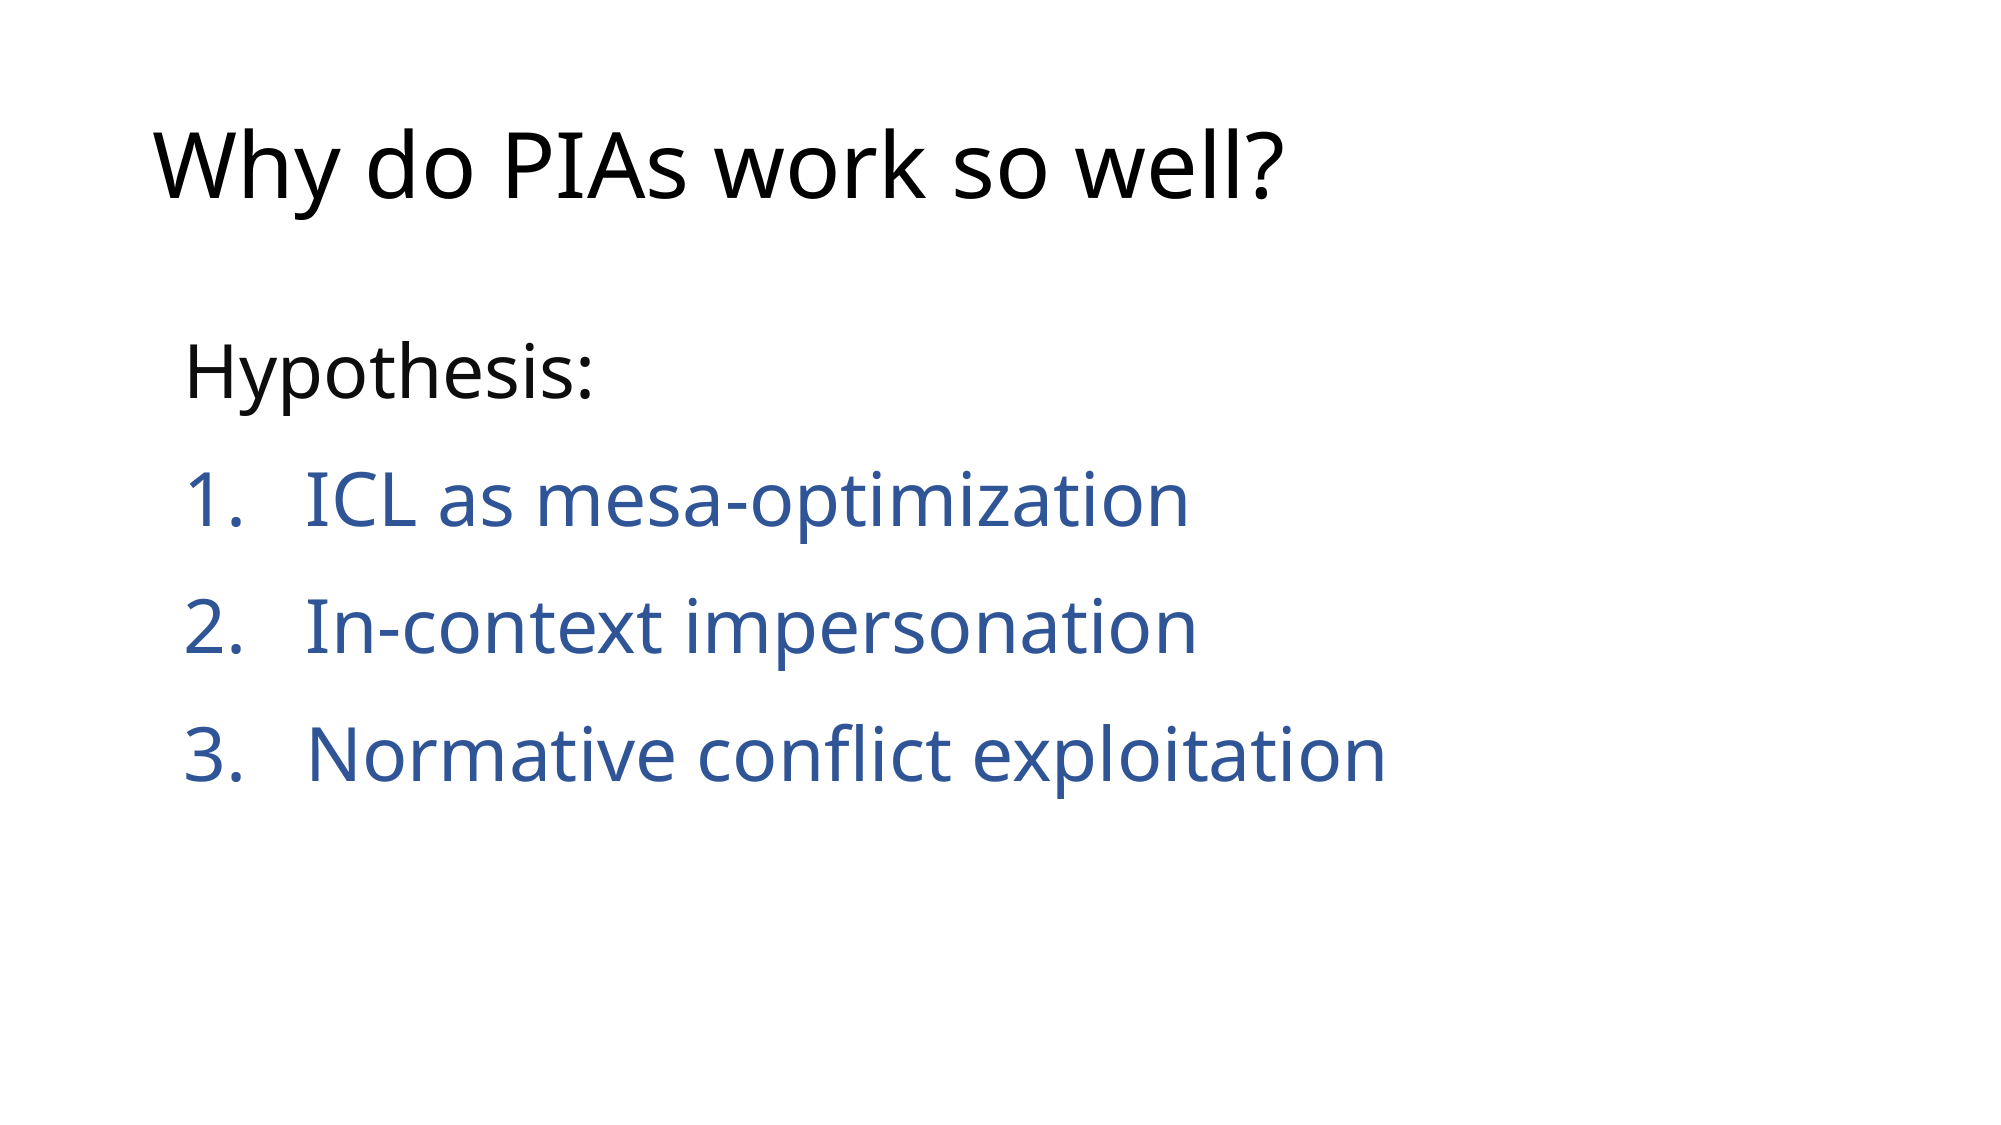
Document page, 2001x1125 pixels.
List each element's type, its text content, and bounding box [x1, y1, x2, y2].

title Why do PIAs work so well? [137, 59, 1863, 278]
text_box Hypothesis: ICL as mesa-optimization In-context impersonation Normative conflict exploitation [168, 316, 1863, 804]
